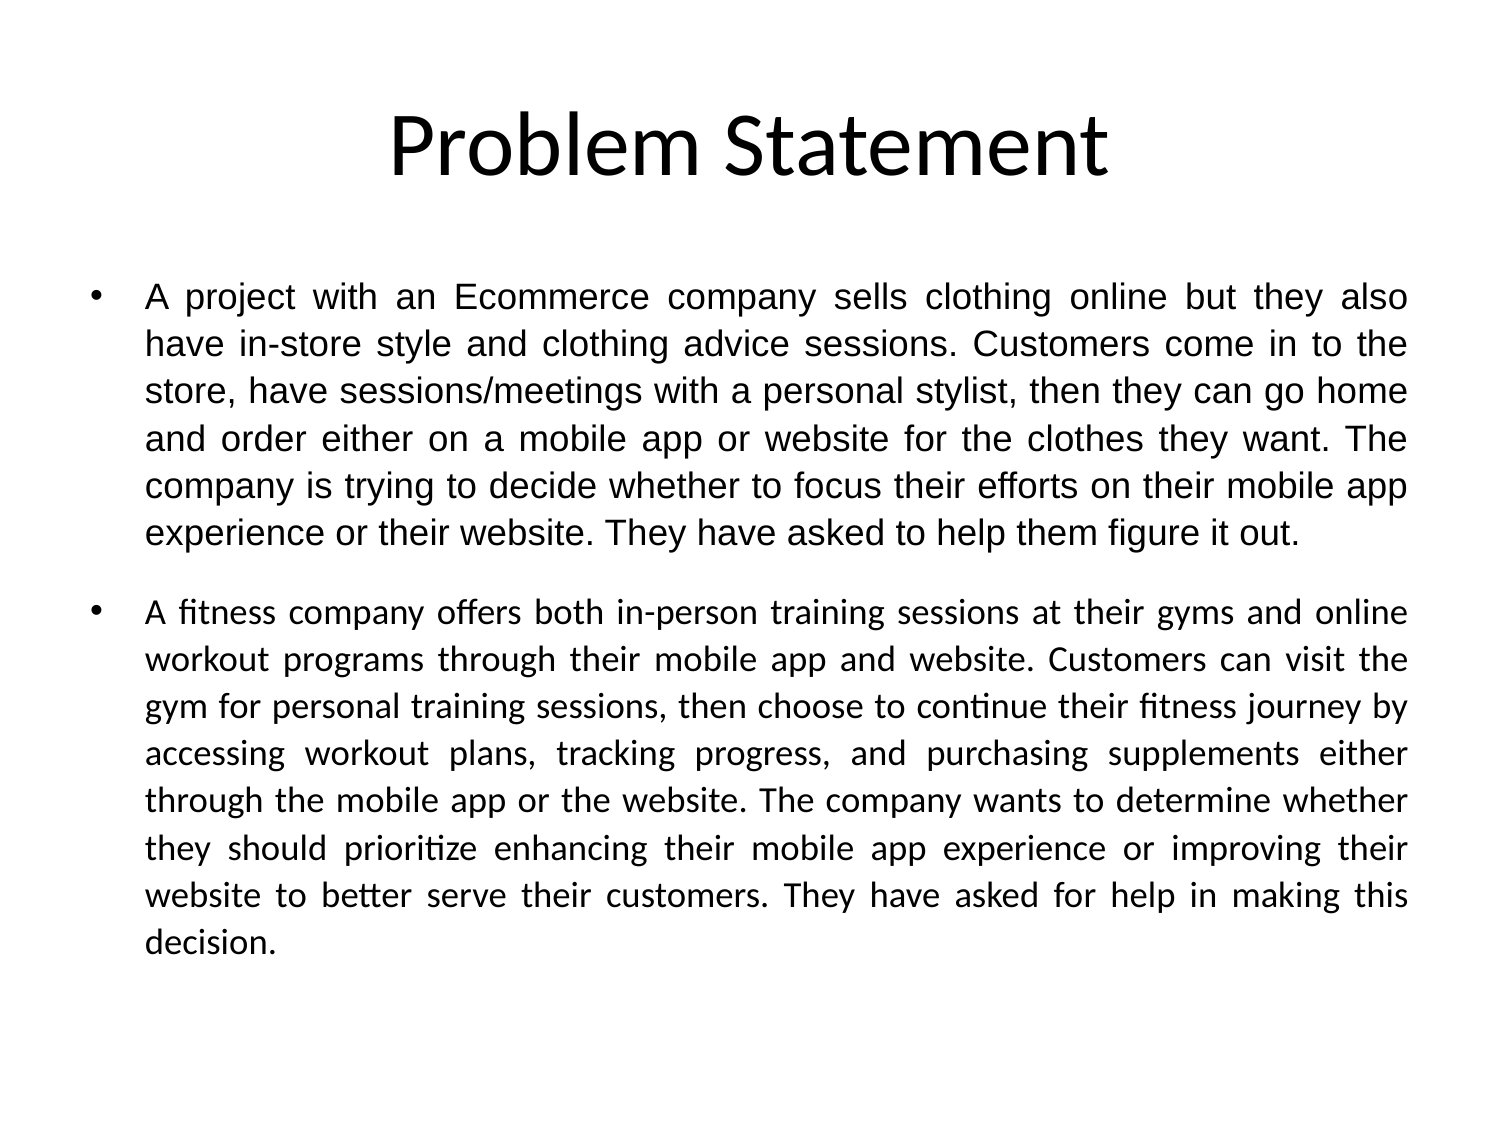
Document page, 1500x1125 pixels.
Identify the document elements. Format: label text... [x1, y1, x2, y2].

title Problem Statement [75, 45, 1425, 233]
list A project with an Ecommerce company sells clothing online but they also have in-store style and clothing advice sessions. Customers come in to the store, have sessions/meetings with a personal stylist, then they can go home and order either on a mobile app or website for the clothes they want. The company is trying to decide whether to focus their efforts on their mobile app experience or their website. They have asked to help them figure it out. A fitness company offers both in-person training sessions at their gyms and online workout programs through their mobile app and website. Customers can visit the gym for personal training sessions, then choose to continue their fitness journey by accessing workout plans, tracking progress, and purchasing supplements either through the mobile app or the website. The company wants to determine whether they should prioritize enhancing their mobile app experience or improving their website to better serve their customers. They have asked for help in making this decision. [75, 262, 1425, 1005]
